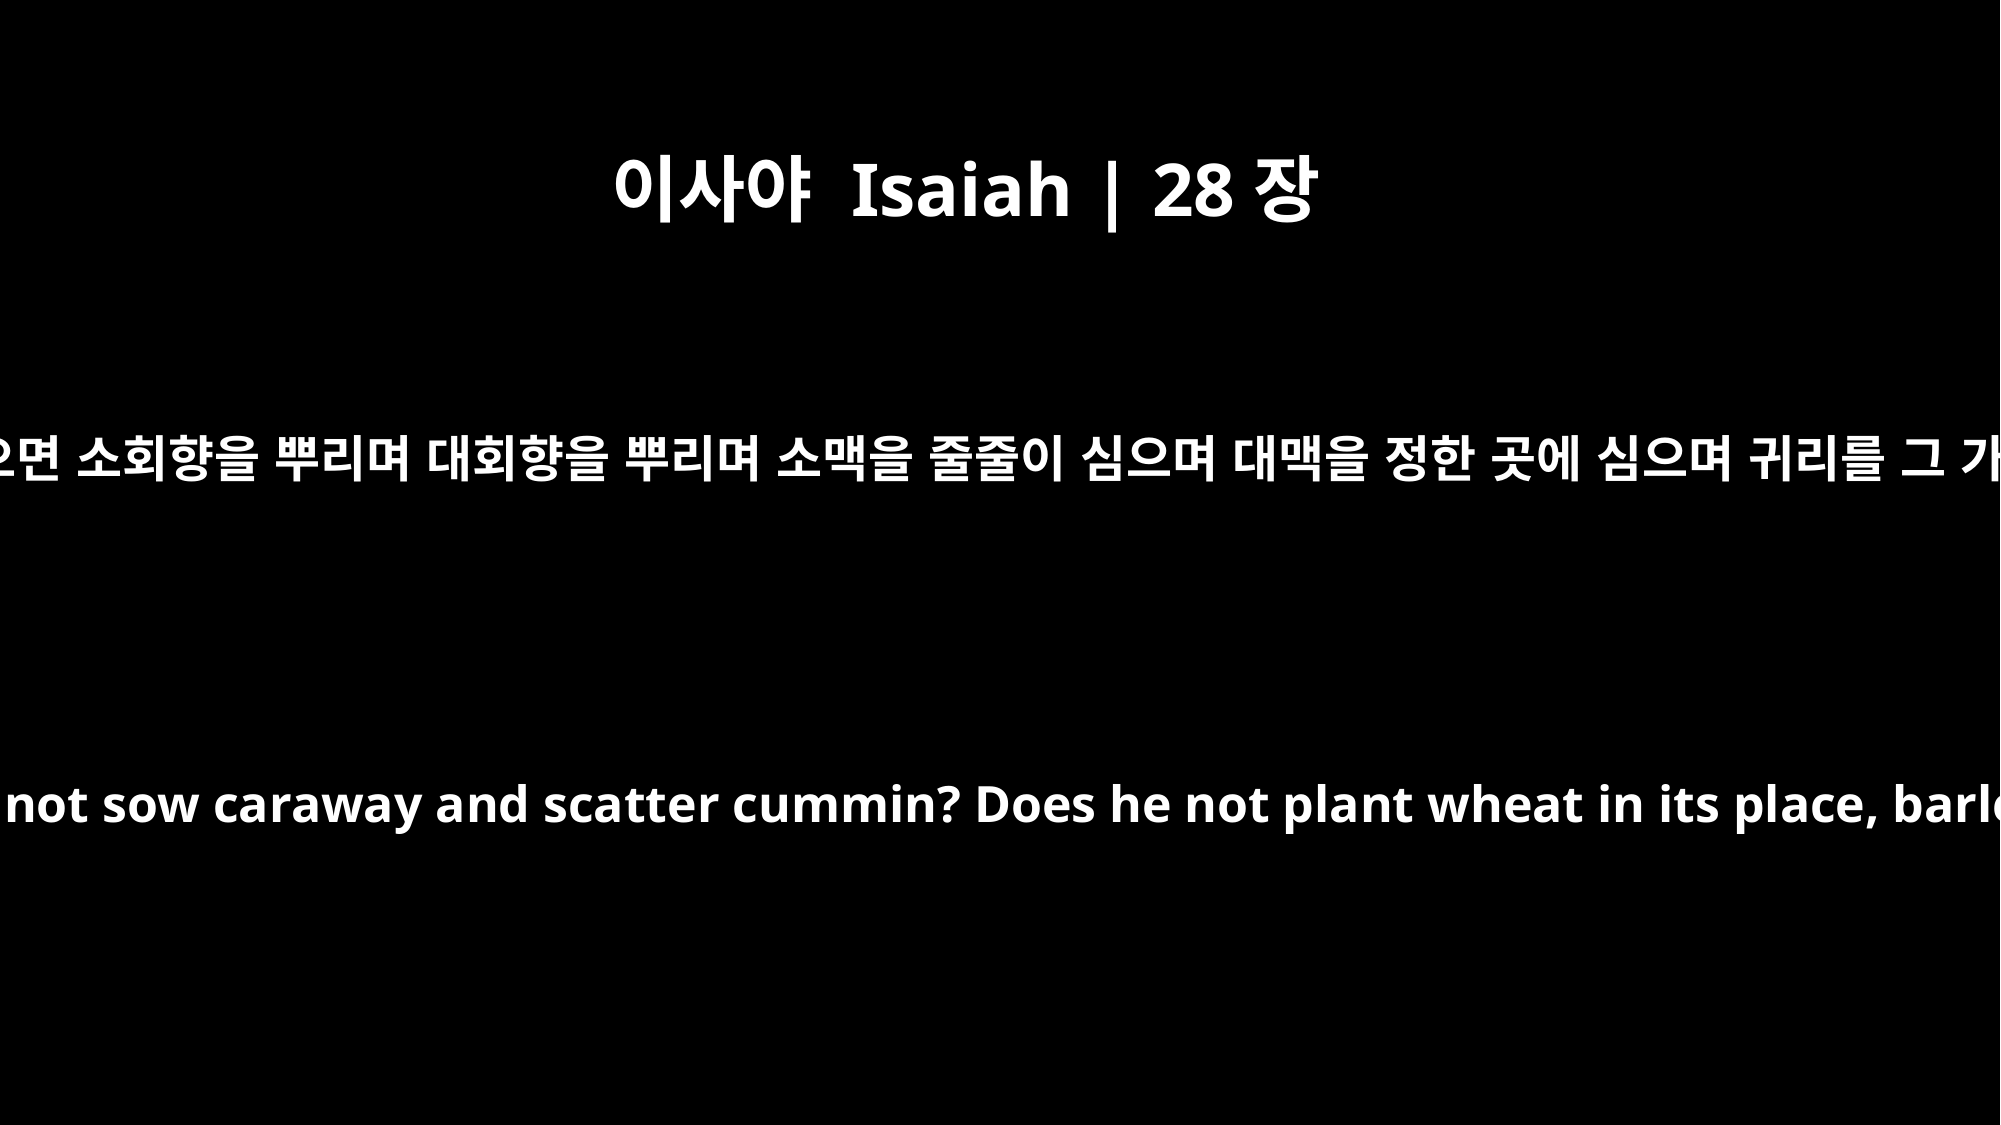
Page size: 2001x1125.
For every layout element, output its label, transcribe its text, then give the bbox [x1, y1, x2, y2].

text_box 이사야 Isaiah | 28장 [596, 136, 1336, 239]
text_box 25 지면을 이미 평평히 하였으면 소회향을 뿌리며 대회향을 뿌리며 소맥을 줄줄이 심으며 대맥을 정한 곳에 심으며 귀리를 그 가에 심지 아니하겠느냐 [0, 359, 2000, 495]
text_box When he has leveled the surface, does he not sow caraway and scatter cummin? Does he not plant wheat in its place, barley in its plot, and spelt in its field? [0, 764, 2000, 840]
